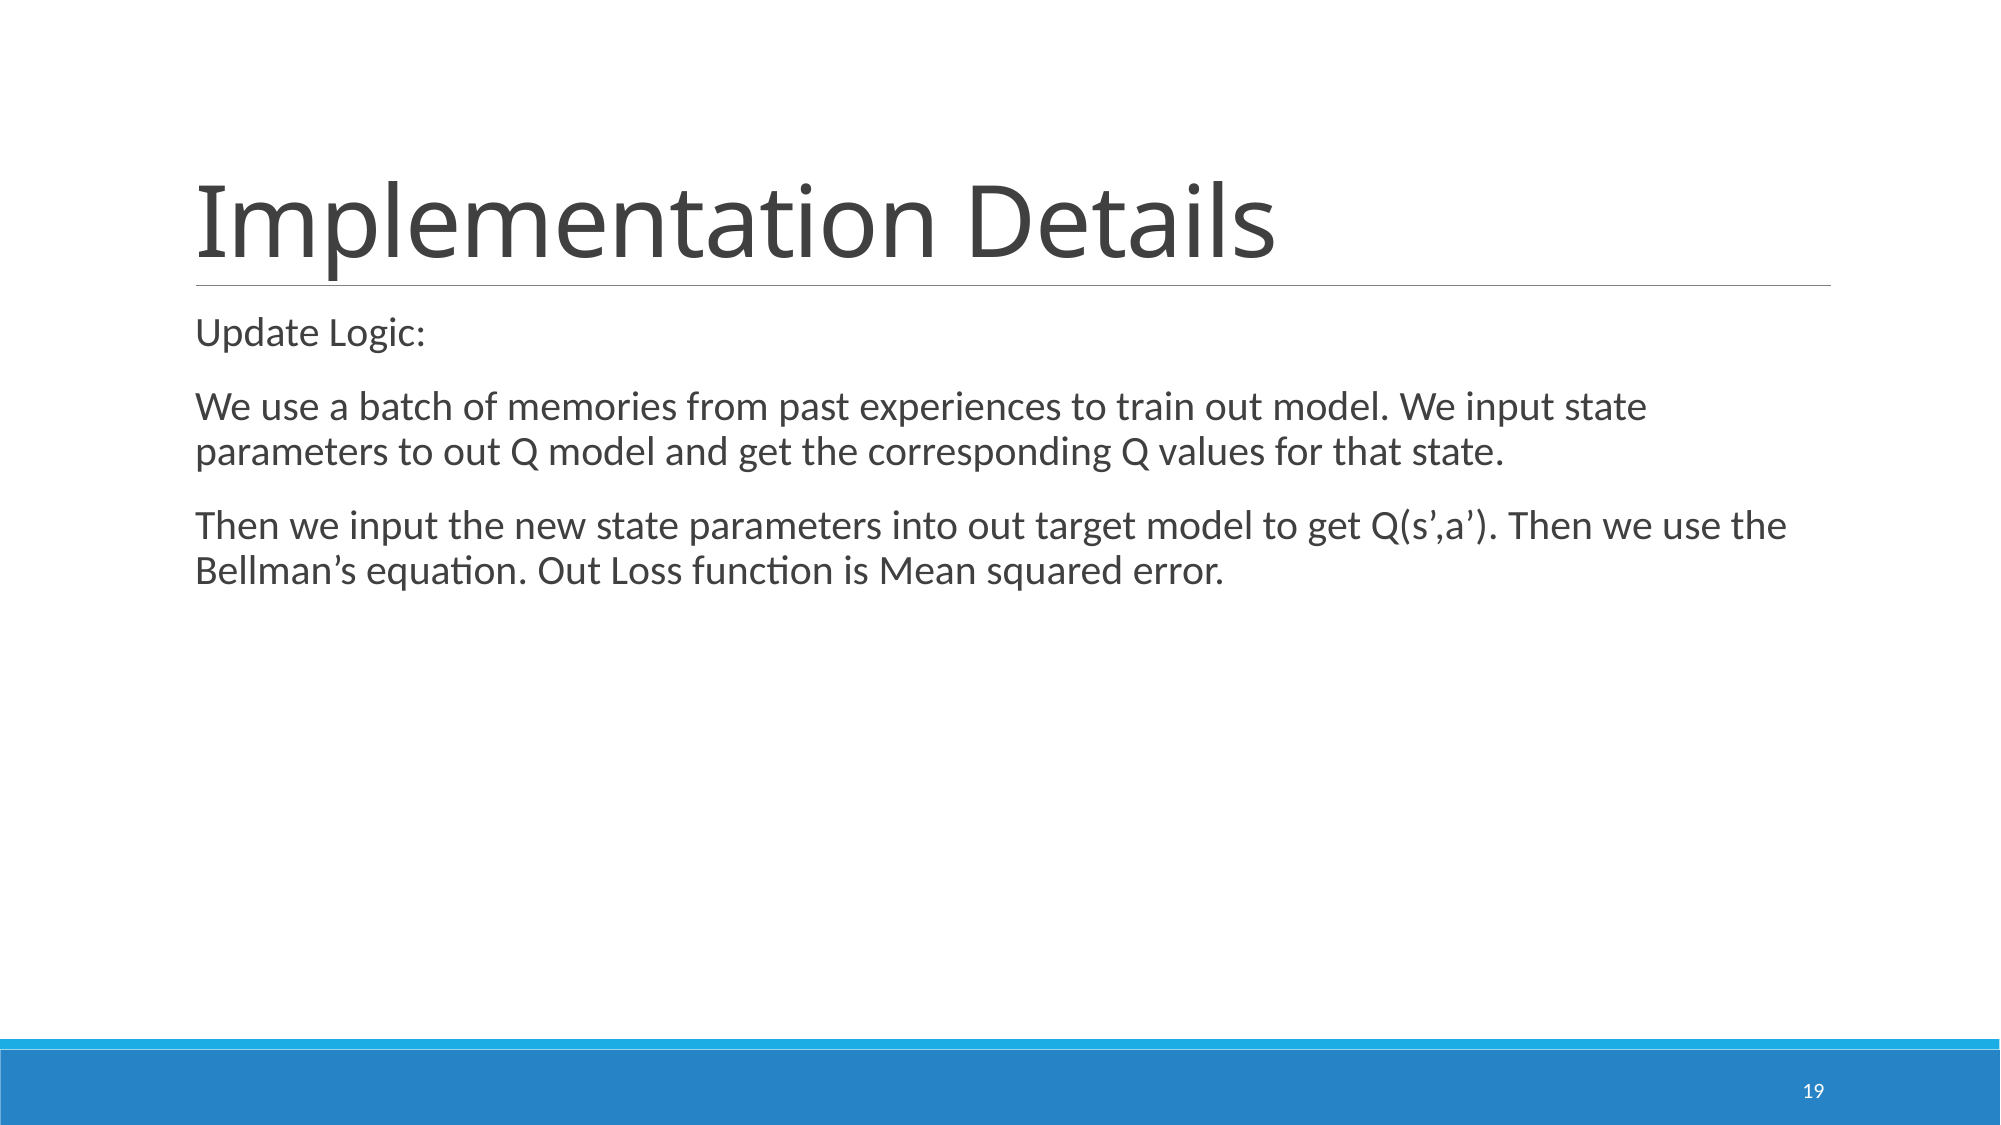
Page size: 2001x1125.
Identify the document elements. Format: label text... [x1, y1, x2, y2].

slide_number 19 [1624, 1059, 1840, 1120]
title Implementation Details [180, 47, 1830, 285]
list Update Logic: We use a batch of memories from past experiences to train out model. We input state parameters to out Q model and get the corresponding Q values for that state. Then we input the new state parameters into out target model to get Q(s’,a’). Then we use the Bellman’s equation. Out Loss function is Mean squared error. [180, 302, 1830, 963]
